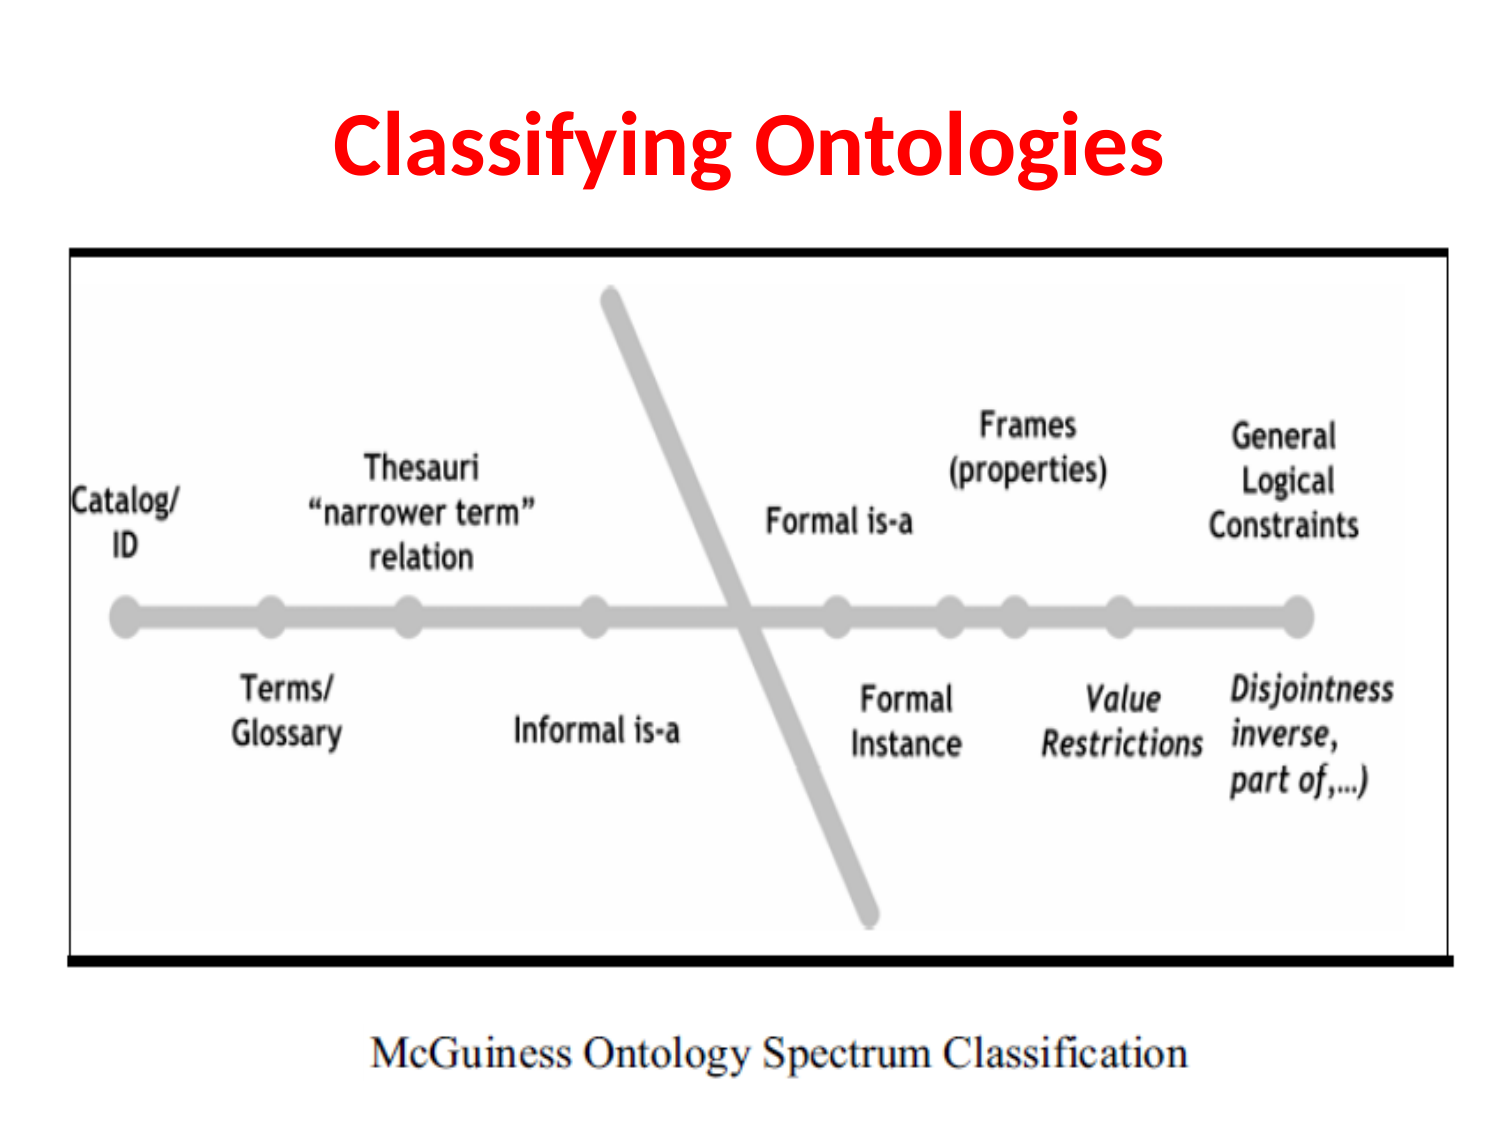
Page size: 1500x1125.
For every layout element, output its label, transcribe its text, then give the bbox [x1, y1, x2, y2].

picture [49, 237, 1463, 1001]
title Classifying Ontologies [75, 45, 1425, 233]
picture [362, 1024, 1197, 1082]
